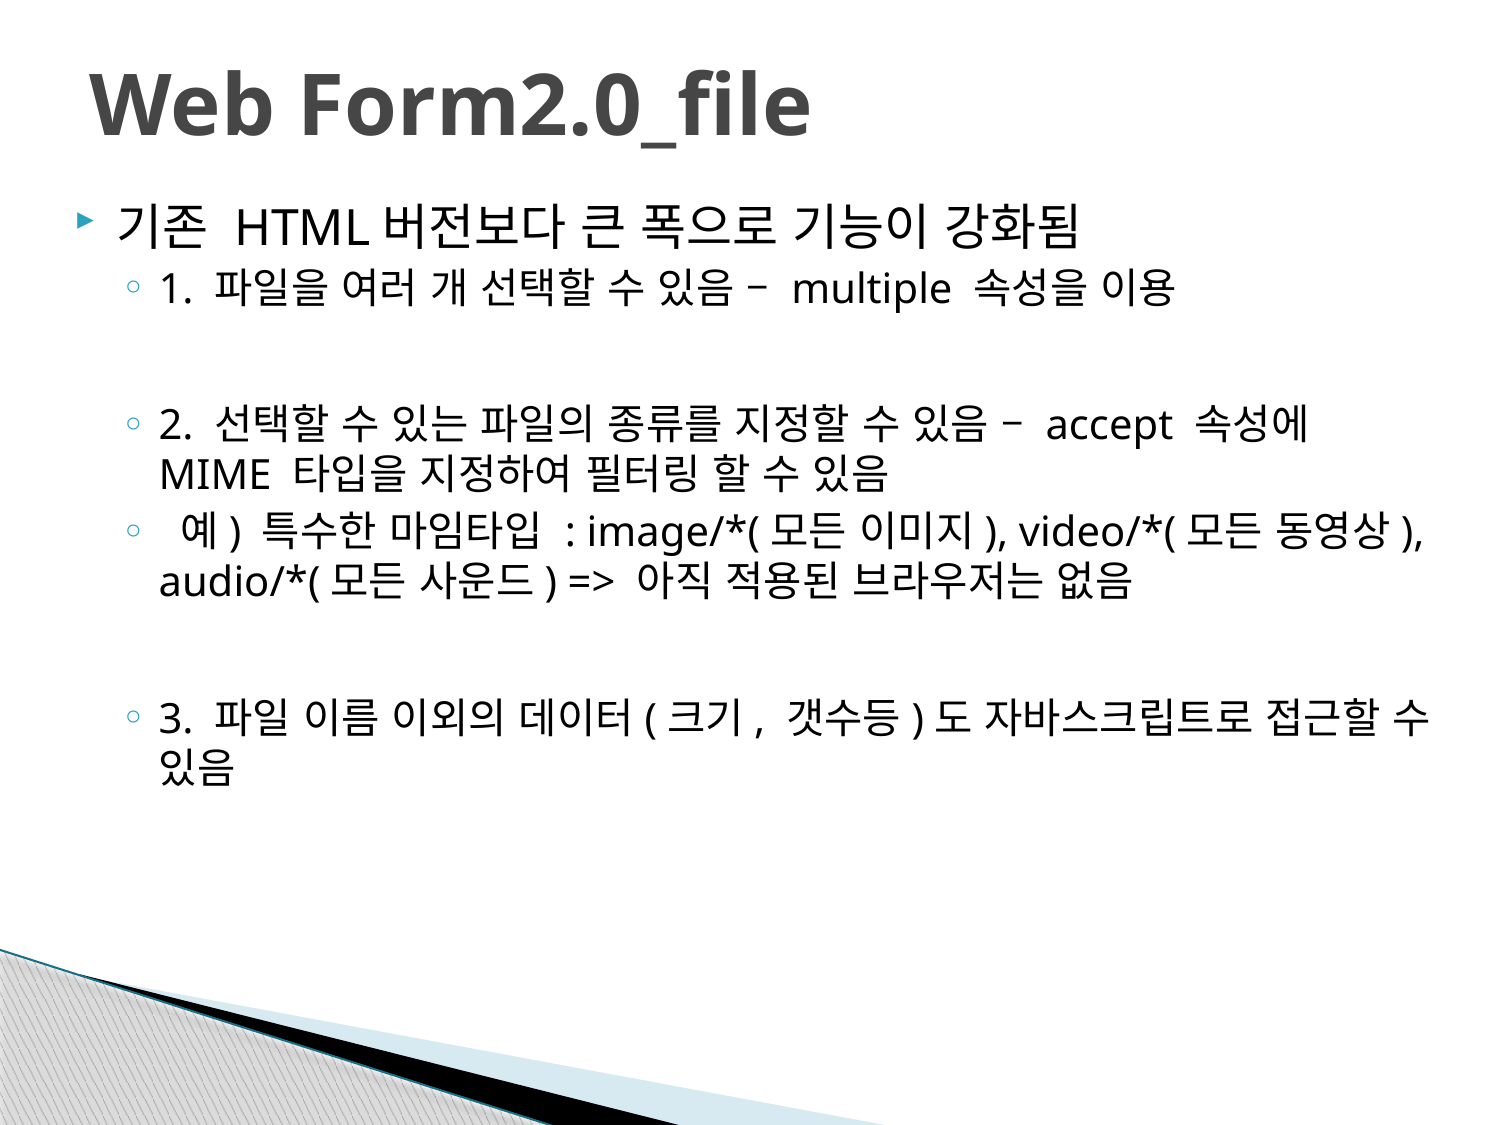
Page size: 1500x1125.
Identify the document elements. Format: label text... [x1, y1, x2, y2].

list 기존 HTML버전보다 큰 폭으로 기능이 강화됨 1. 파일을 여러 개 선택할 수 있음 – multiple 속성을 이용 2. 선택할 수 있는 파일의 종류를 지정할 수 있음 – accept 속성에 MIME 타입을 지정하여 필터링 할 수 있음 예) 특수한 마임타입 : image/*(모든 이미지), video/*(모든 동영상), audio/*(모든 사운드) => 아직 적용된 브라우저는 없음 3. 파일 이름 이외의 데이터(크기, 갯수등)도 자바스크립트로 접근할 수 있음 [41, 187, 1454, 930]
title Web Form2.0_file [75, 7, 1425, 187]
